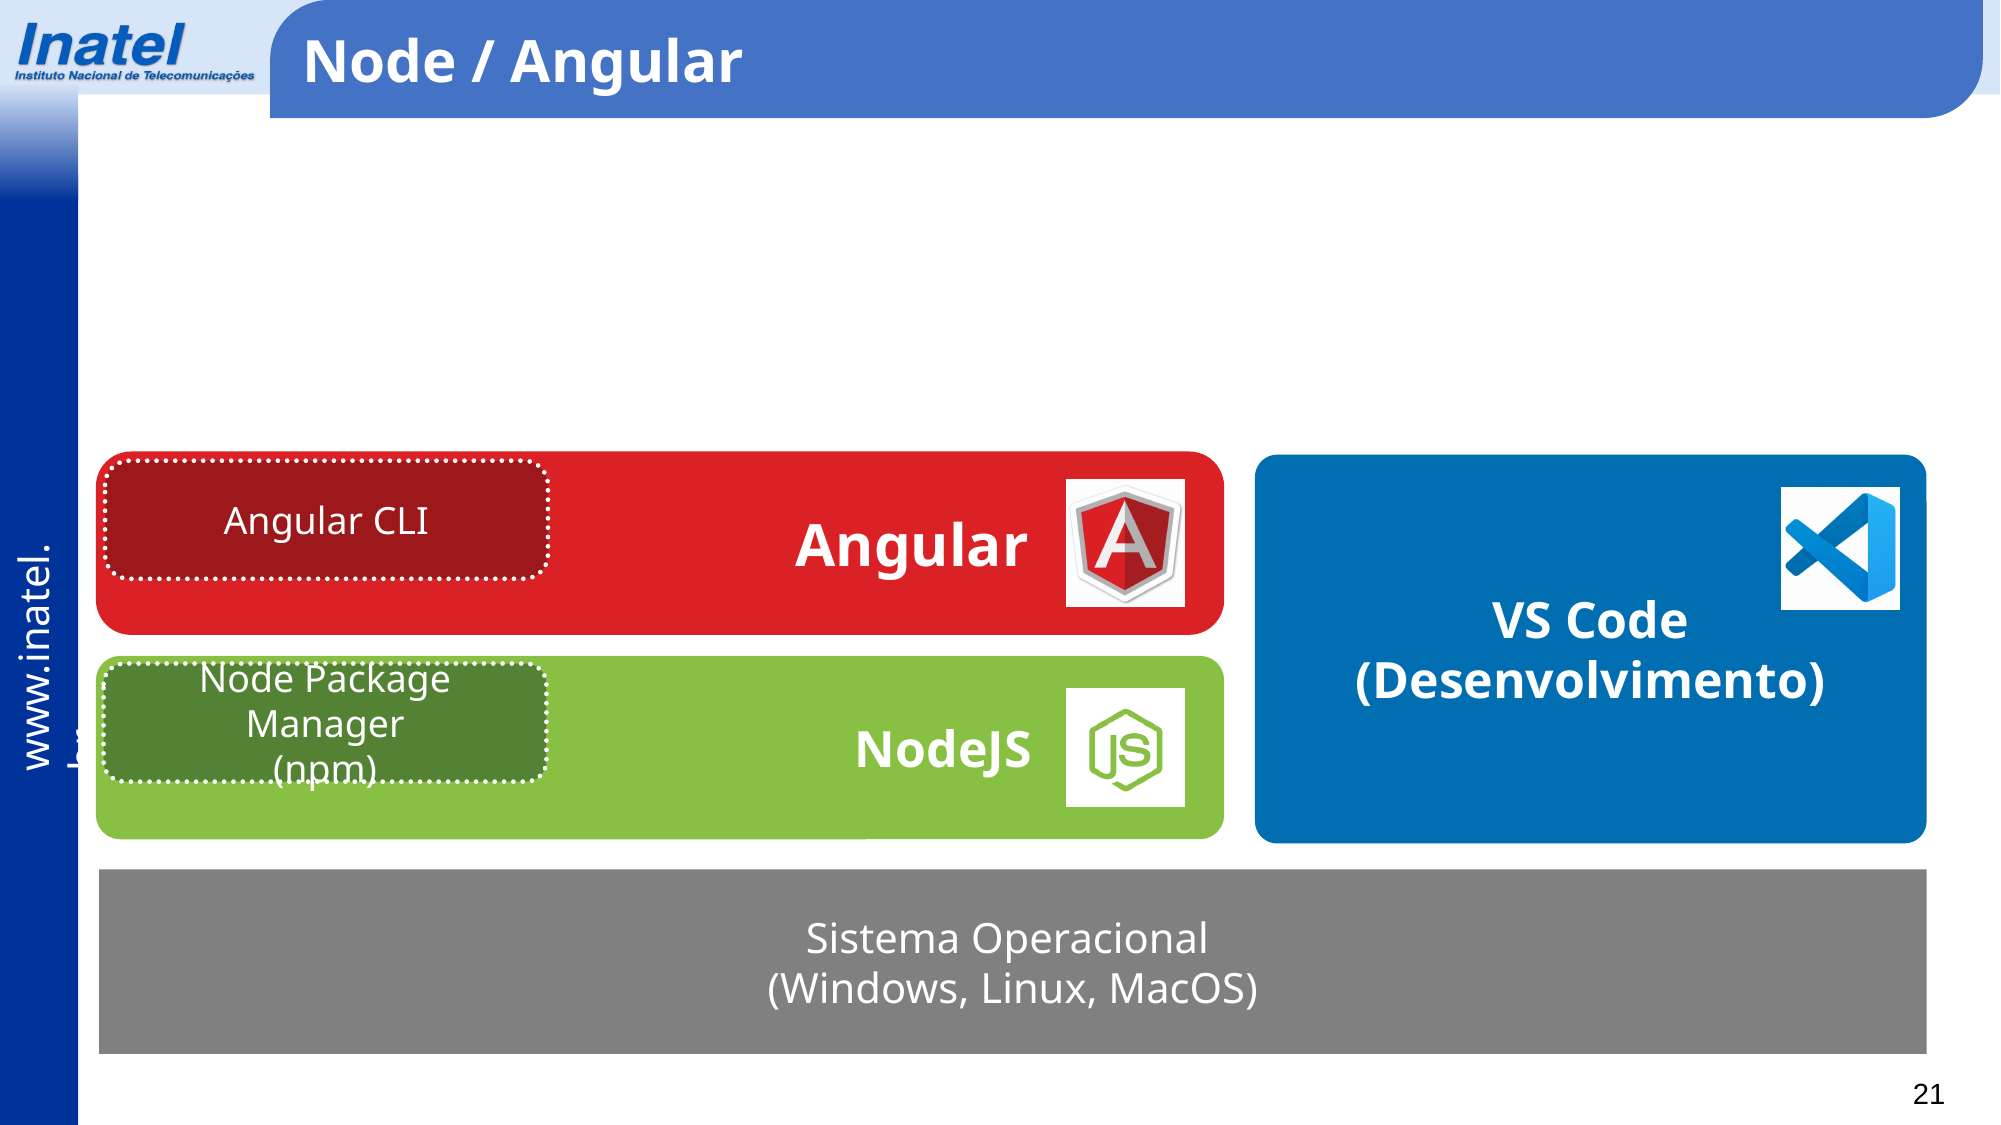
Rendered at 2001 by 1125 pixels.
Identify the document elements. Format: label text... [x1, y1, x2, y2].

text_box Node Package Manager (npm) [103, 663, 547, 782]
picture [1066, 688, 1185, 807]
text_box Angular [99, 454, 1222, 632]
text_box NodeJS [99, 658, 1222, 837]
text_box VS Code (Desenvolvimento) [1254, 454, 1927, 844]
picture [12, 20, 258, 85]
picture [1781, 487, 1900, 610]
text_box Sistema Operacional (Windows, Linux, MacOS) [99, 869, 1927, 1054]
text_box Node / Angular [269, 0, 1984, 120]
text_box Angular CLI [105, 460, 548, 579]
picture [1066, 479, 1185, 607]
